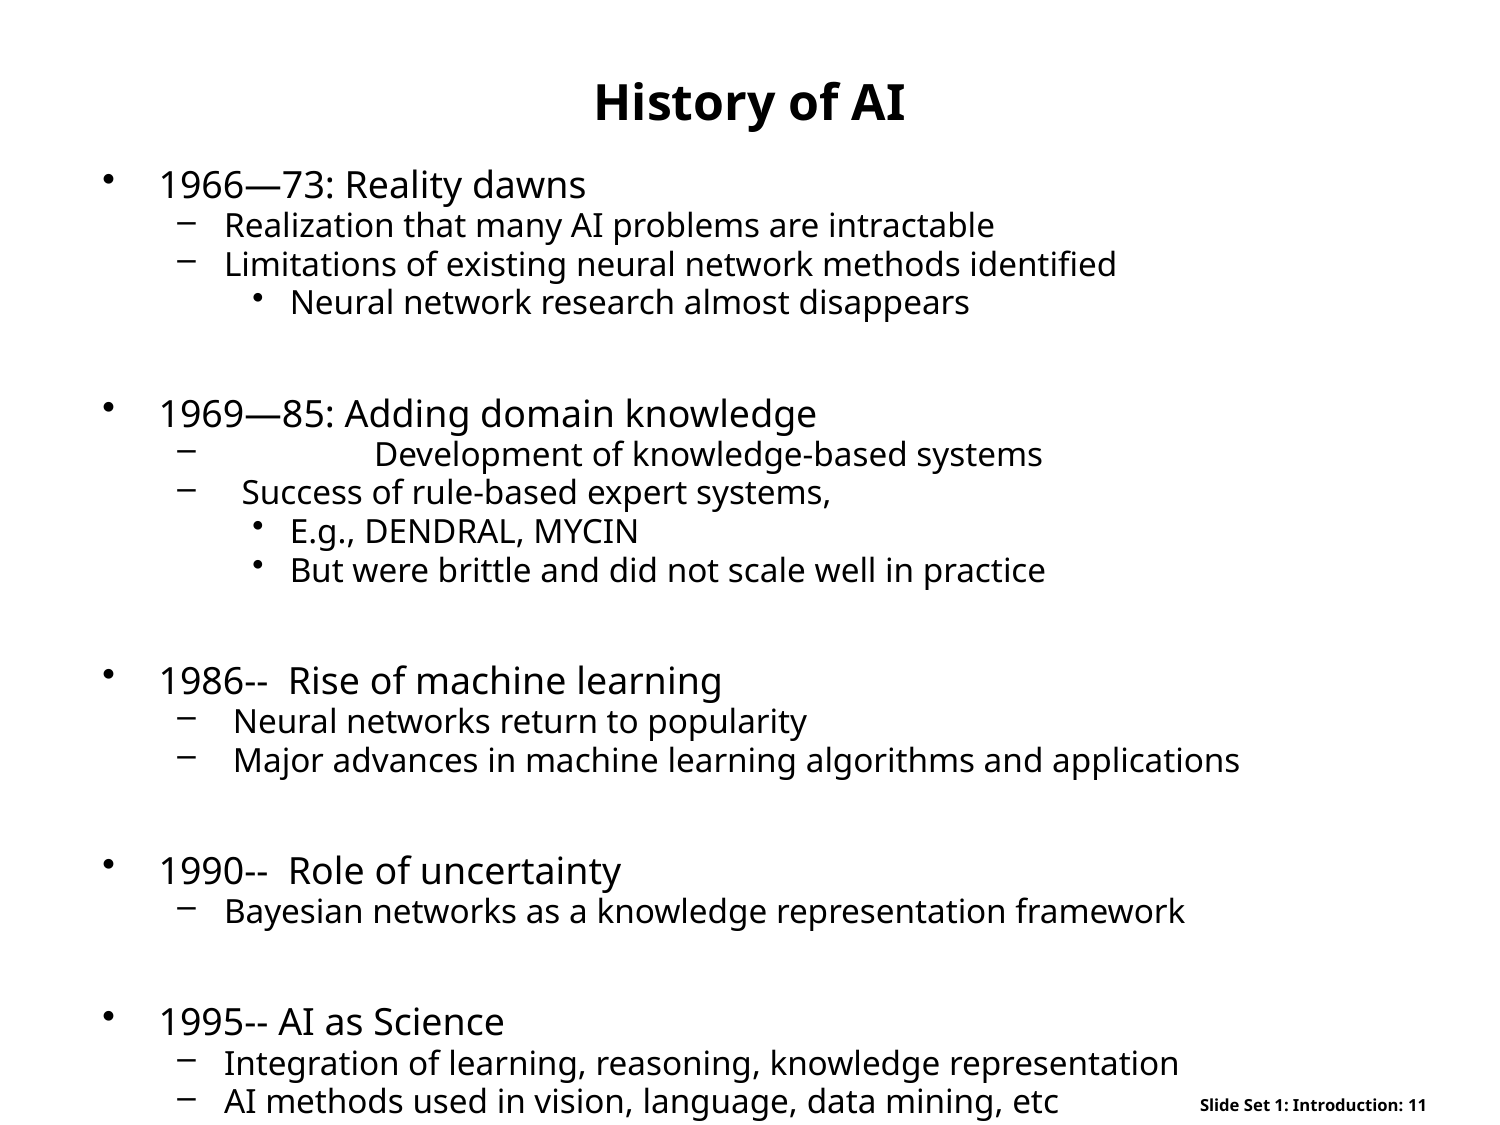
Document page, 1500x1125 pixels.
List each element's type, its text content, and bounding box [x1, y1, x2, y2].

list 1966—73: Reality dawns Realization that many AI problems are intractable Limitations of existing neural network methods identified Neural network research almost disappears 1969—85: Adding domain knowledge Development of knowledge-based systems Success of rule-based expert systems, E.g., DENDRAL, MYCIN But were brittle and did not scale well in practice 1986-- Rise of machine learning Neural networks return to popularity Major advances in machine learning algorithms and applications 1990-- Role of uncertainty Bayesian networks as a knowledge representation framework 1995-- AI as Science Integration of learning, reasoning, knowledge representation AI methods used in vision, language, data mining, etc [87, 162, 1388, 1050]
title History of AI [112, 50, 1388, 150]
